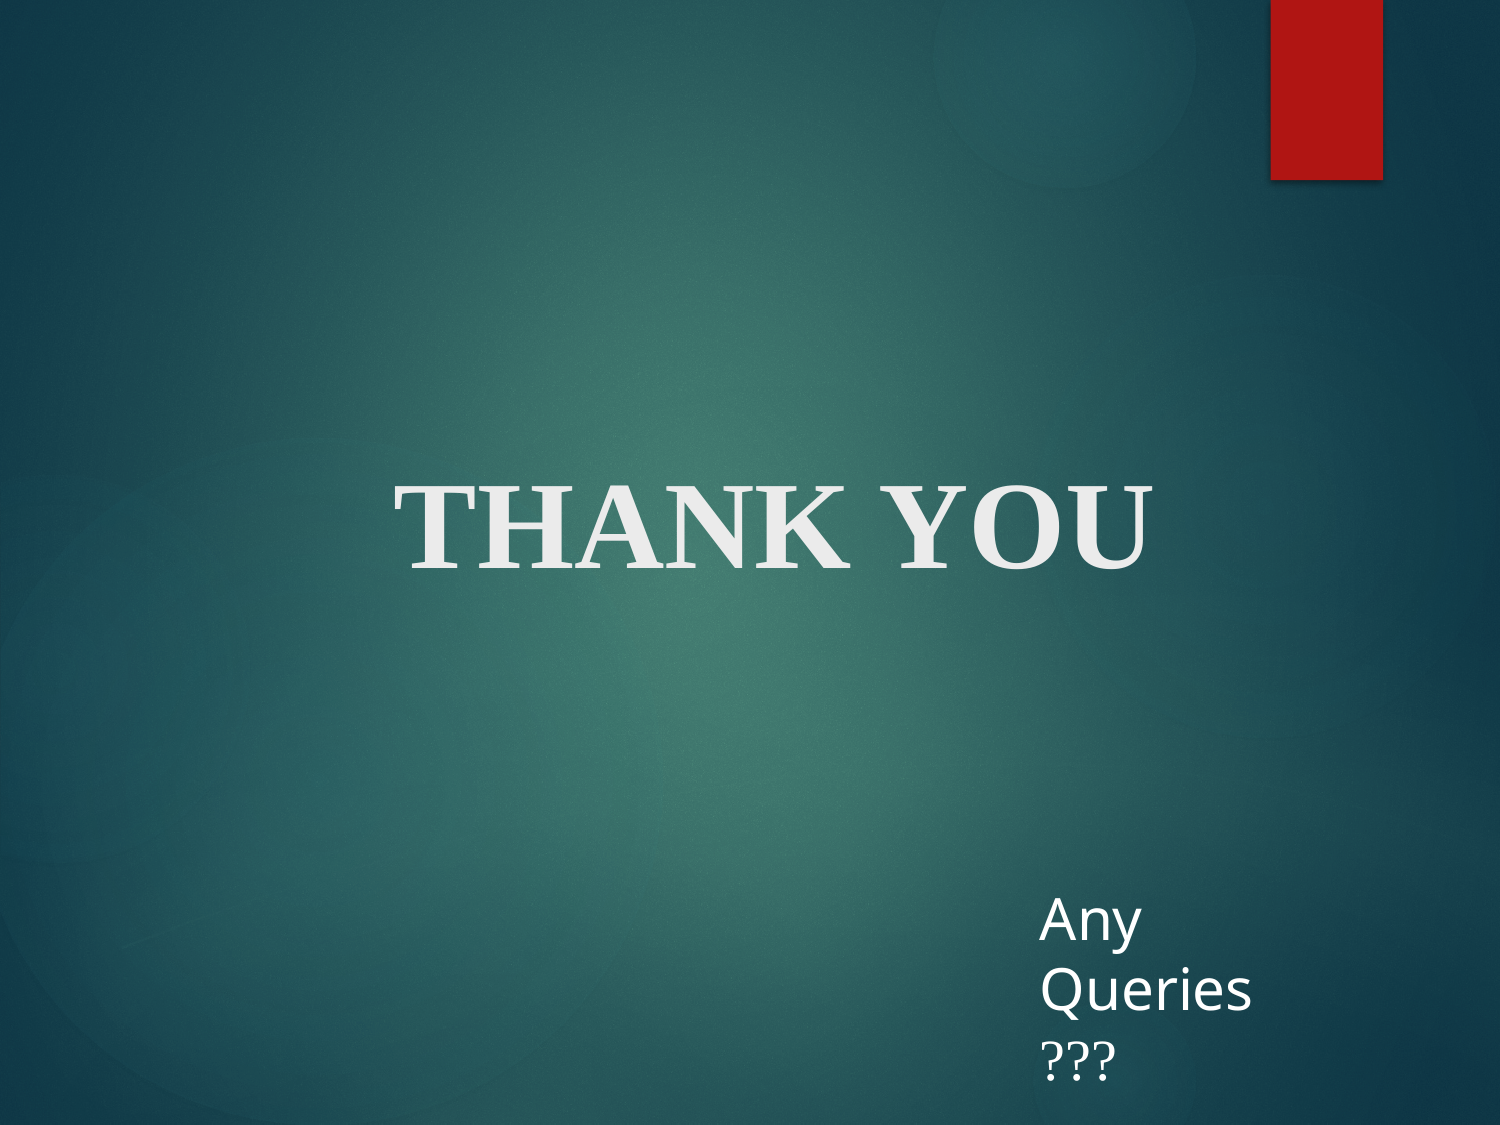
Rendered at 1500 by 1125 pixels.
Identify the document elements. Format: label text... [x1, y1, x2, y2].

text_box Any Queries ??? [1025, 875, 1375, 1100]
text_box THANK YOU [112, 337, 1438, 700]
